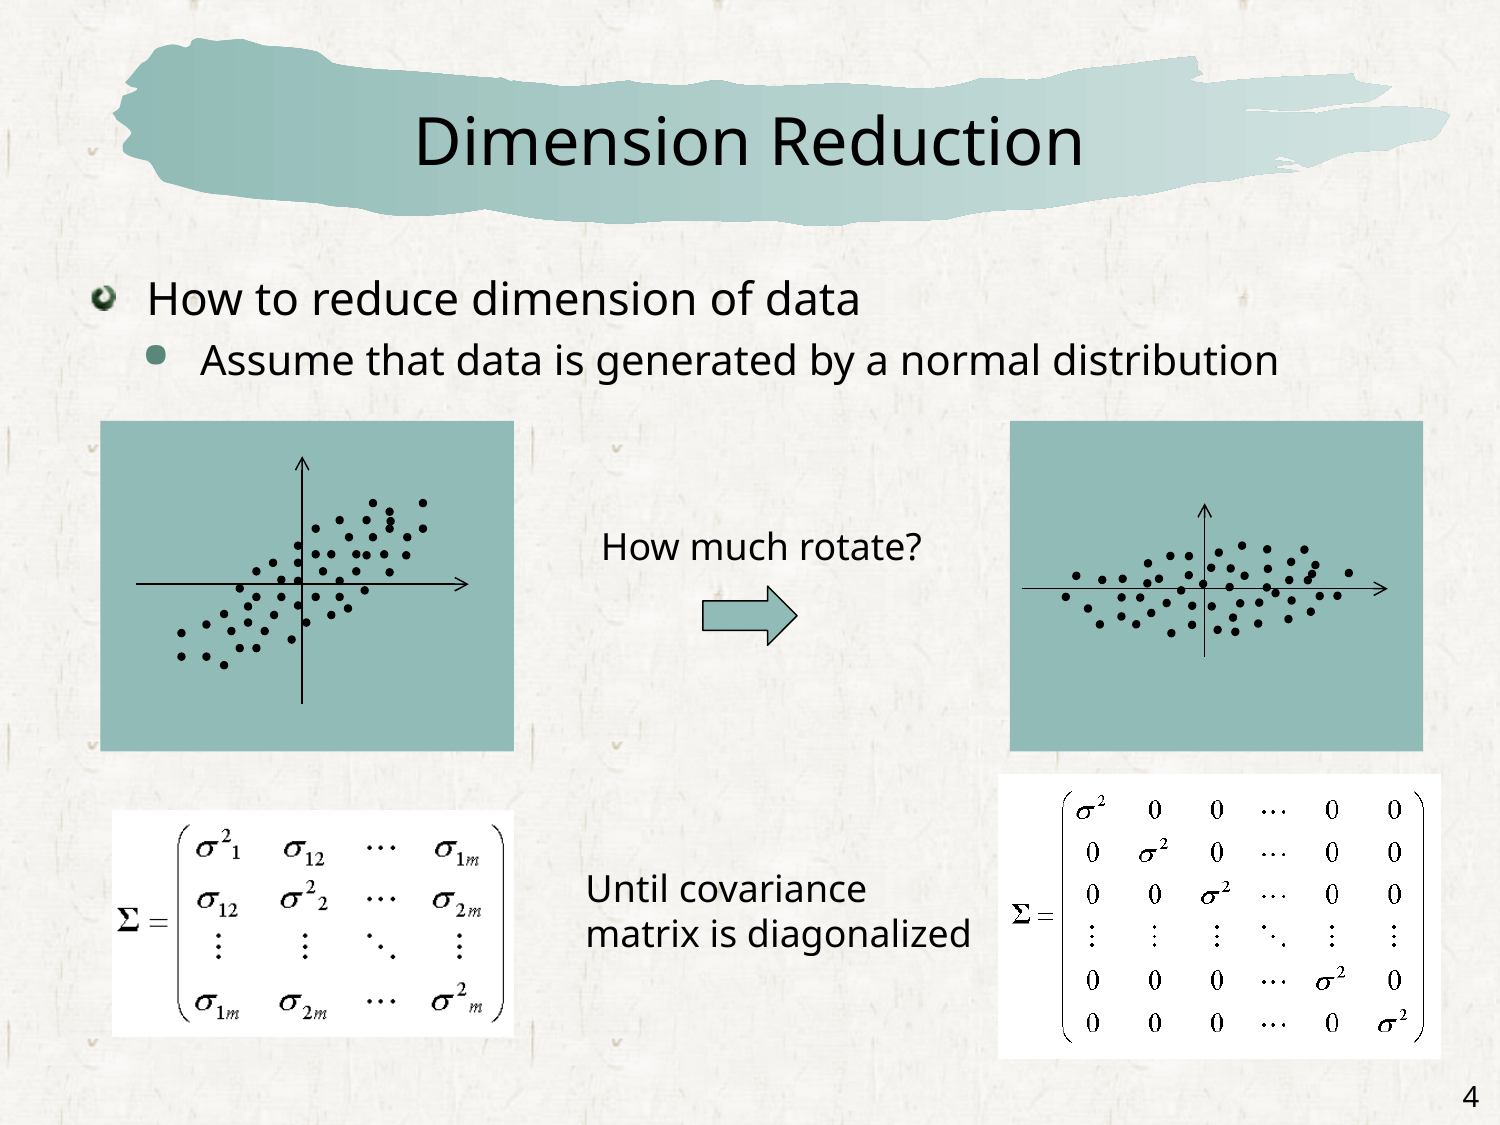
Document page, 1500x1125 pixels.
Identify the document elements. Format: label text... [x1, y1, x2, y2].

list How to reduce dimension of data Assume that data is generated by a normal distribution [75, 262, 1425, 1005]
picture [0, 0, 1500, 1125]
title Dimension Reduction [75, 45, 1425, 233]
slide_number 4 [1143, 1070, 1495, 1125]
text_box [111, 774, 1441, 1059]
text_box [100, 420, 514, 752]
text_box [1009, 420, 1424, 752]
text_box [135, 455, 469, 704]
text_box How much rotate? [586, 515, 938, 576]
text_box [702, 586, 798, 646]
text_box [1021, 503, 1388, 658]
